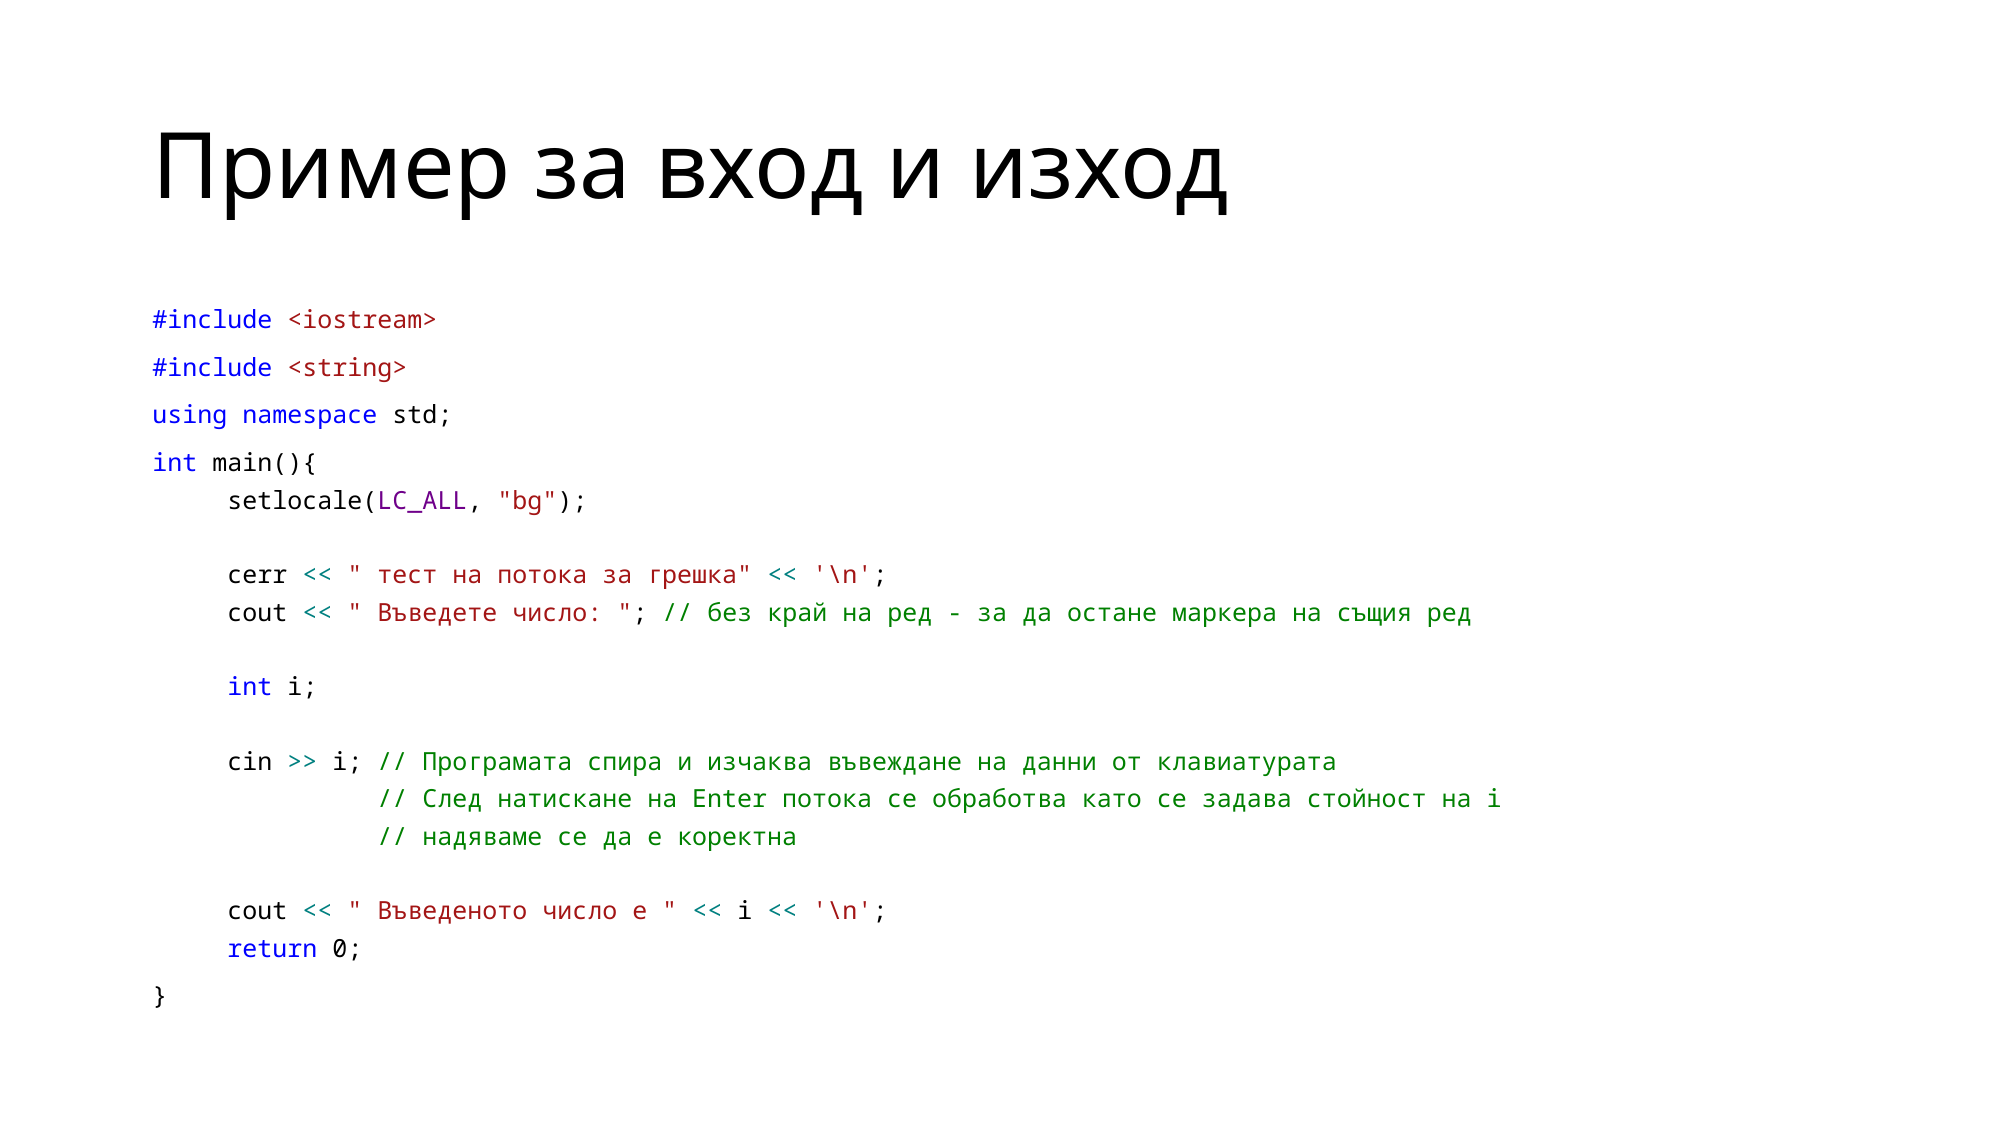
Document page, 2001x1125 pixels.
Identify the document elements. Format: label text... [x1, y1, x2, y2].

title Пример за вход и изход [137, 59, 1863, 278]
list #include <iostream> #include <string> using namespace std; int main(){ setlocale(LC_ALL, "bg"); cerr << " тест на потока за грешка" << '\n'; cout << " Въведете число: "; // без край на ред - за да остане маркера на същия ред int i; cin >> i; // Програмата спира и изчаква въвеждане на данни от клавиатурата // След натискане на Enter потока се обработва като се задава стойност на i // надяваме се да е коректна cout << " Въведеното число е " << i << '\n'; return 0; } [137, 299, 1863, 1014]
